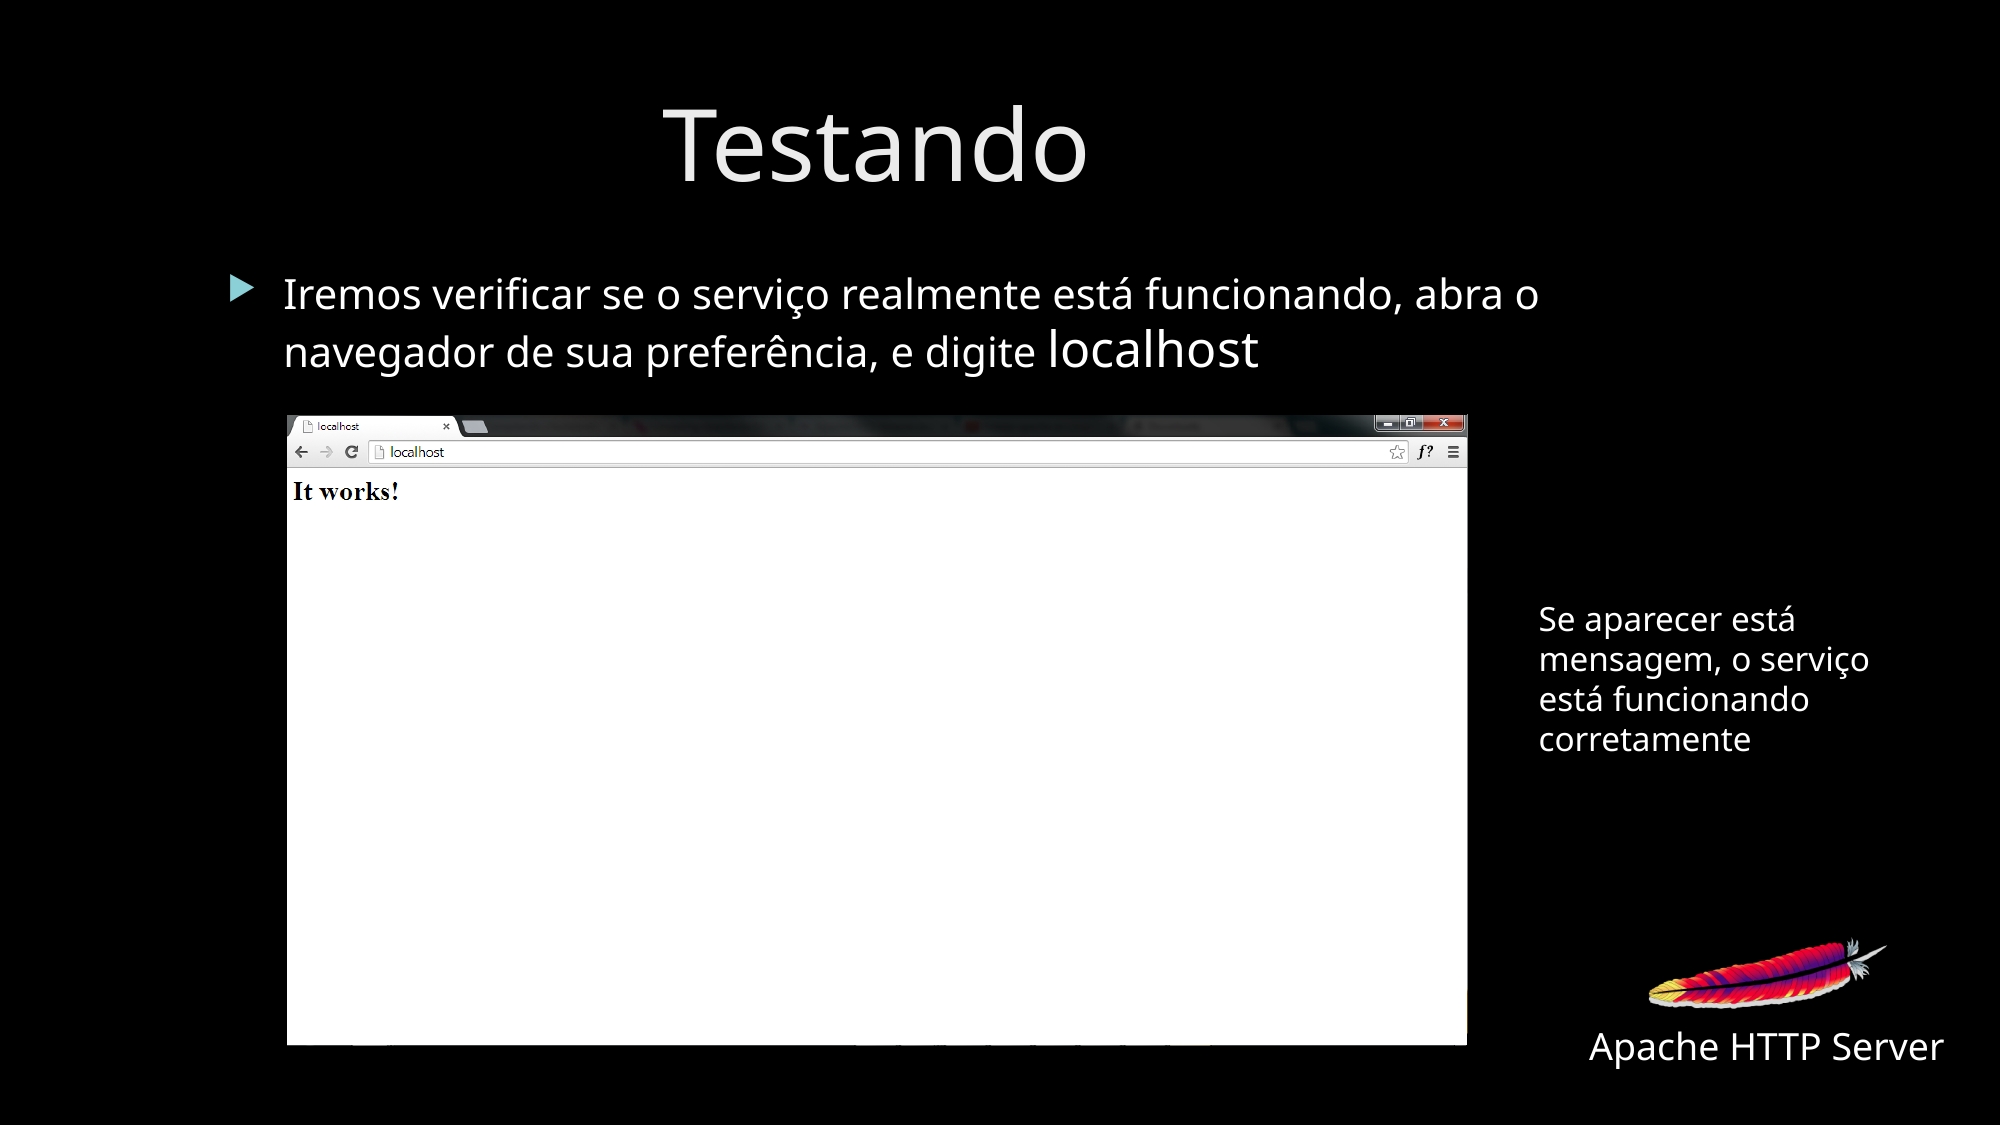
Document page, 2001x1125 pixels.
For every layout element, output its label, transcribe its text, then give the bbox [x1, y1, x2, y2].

list Iremos verificar se o serviço realmente está funcionando, abra o navegador de sua preferência, e digite localhost [212, 189, 1680, 878]
text_box Se aparecer está mensagem, o serviço está funcionando corretamente [1523, 590, 1886, 766]
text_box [1569, 836, 1966, 1109]
title Testando [106, 74, 1649, 304]
picture [287, 414, 1468, 1046]
